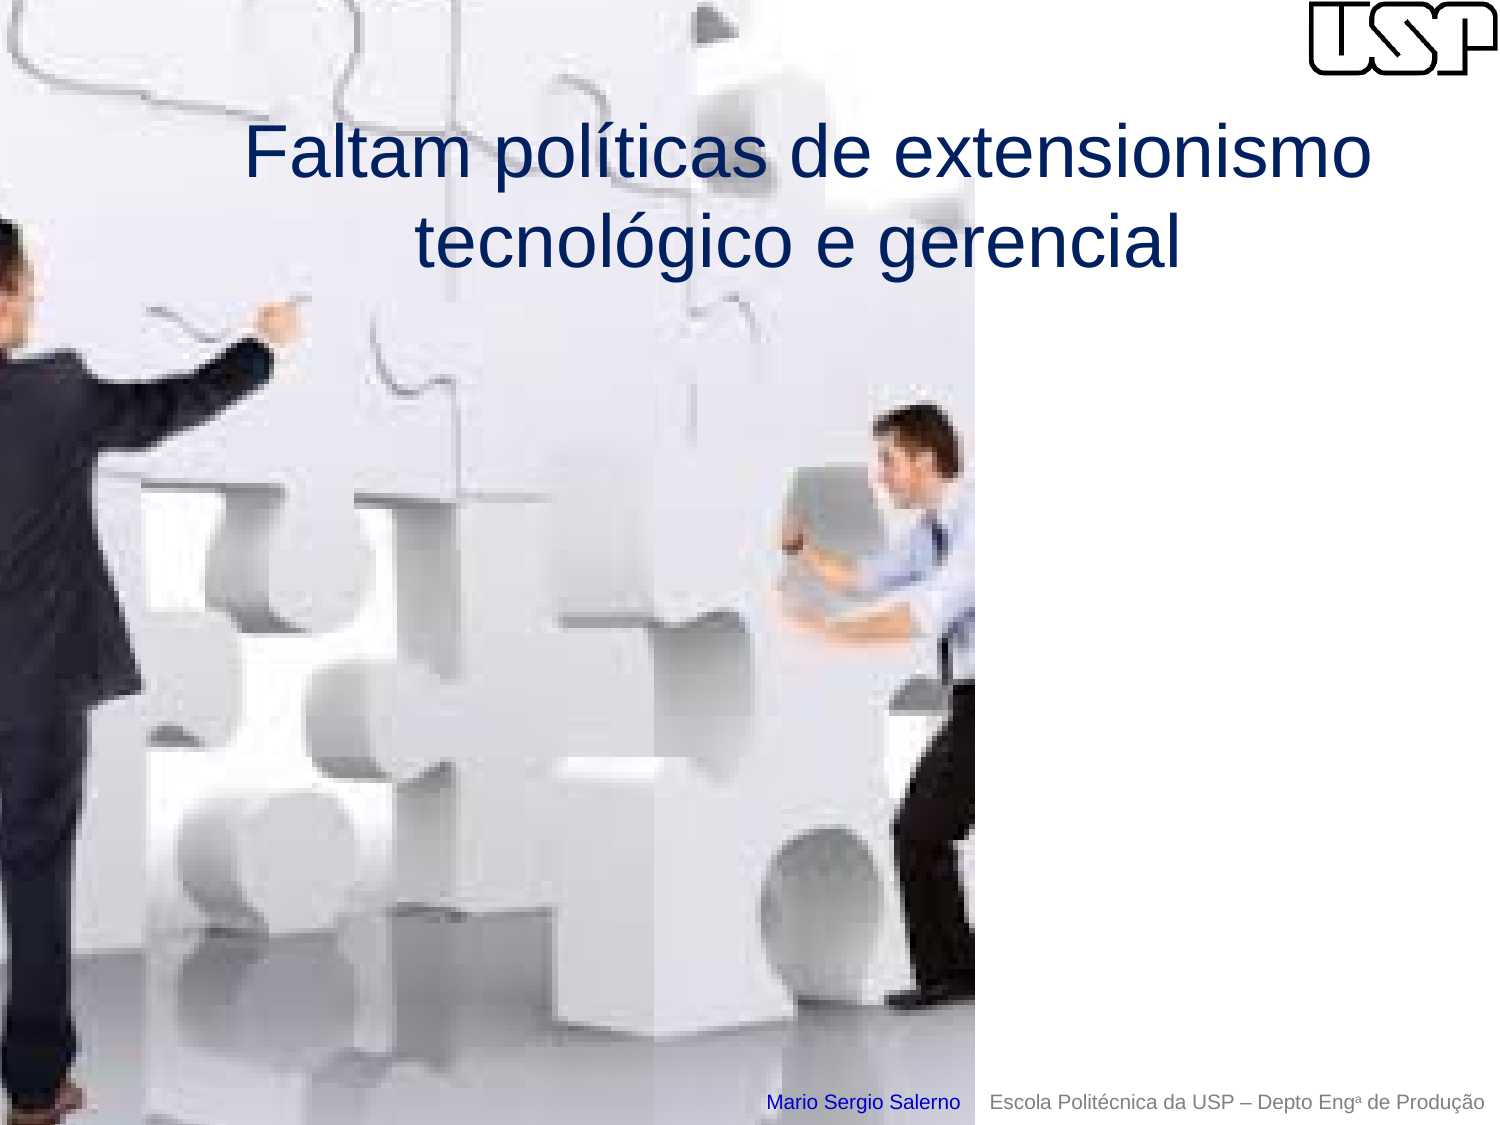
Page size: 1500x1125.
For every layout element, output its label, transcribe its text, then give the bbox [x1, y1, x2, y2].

picture [0, 0, 975, 1125]
picture [1306, 0, 1500, 78]
text_box Faltam políticas de extensionismo tecnológico e gerencial [979, 95, 1459, 291]
footer Mario Sergio Salerno Escola Politécnica da USP – Depto Enga de Produção [979, 1080, 1500, 1125]
